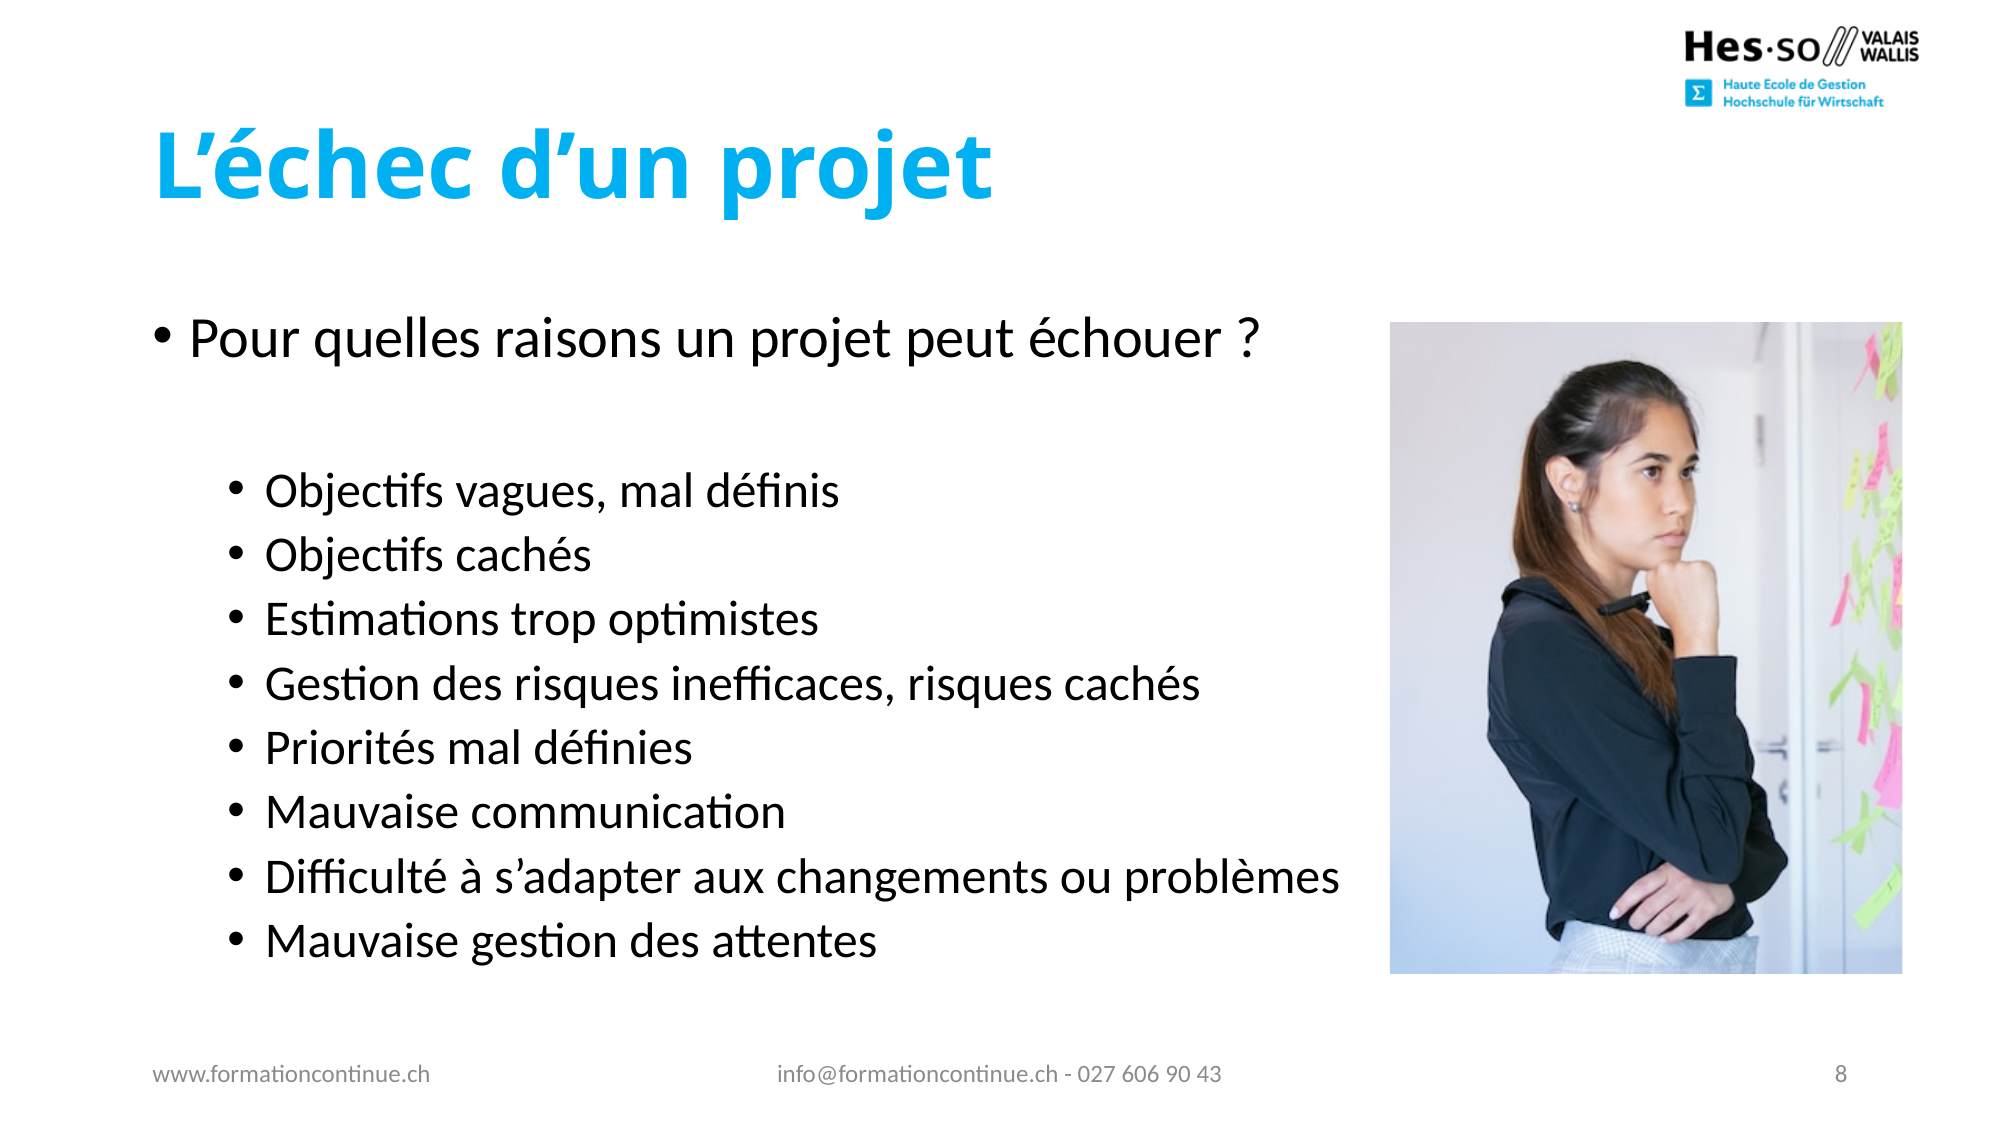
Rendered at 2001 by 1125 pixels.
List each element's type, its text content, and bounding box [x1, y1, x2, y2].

title L’échec d’un projet [137, 59, 1863, 278]
picture [1685, 26, 1919, 107]
footer info@formationcontinue.ch - 027 606 90 43 [662, 1042, 1338, 1103]
slide_number 8 [1412, 1042, 1863, 1103]
picture [1389, 322, 1903, 991]
slide_number www.formationcontinue.ch [137, 1042, 588, 1103]
list Pour quelles raisons un projet peut échouer ? Objectifs vagues, mal définis Objectifs cachés Estimations trop optimistes Gestion des risques inefficaces, risques cachés Priorités mal définies Mauvaise communication Difficulté à s’adapter aux changements ou problèmes Mauvaise gestion des attentes [137, 299, 1863, 1014]
